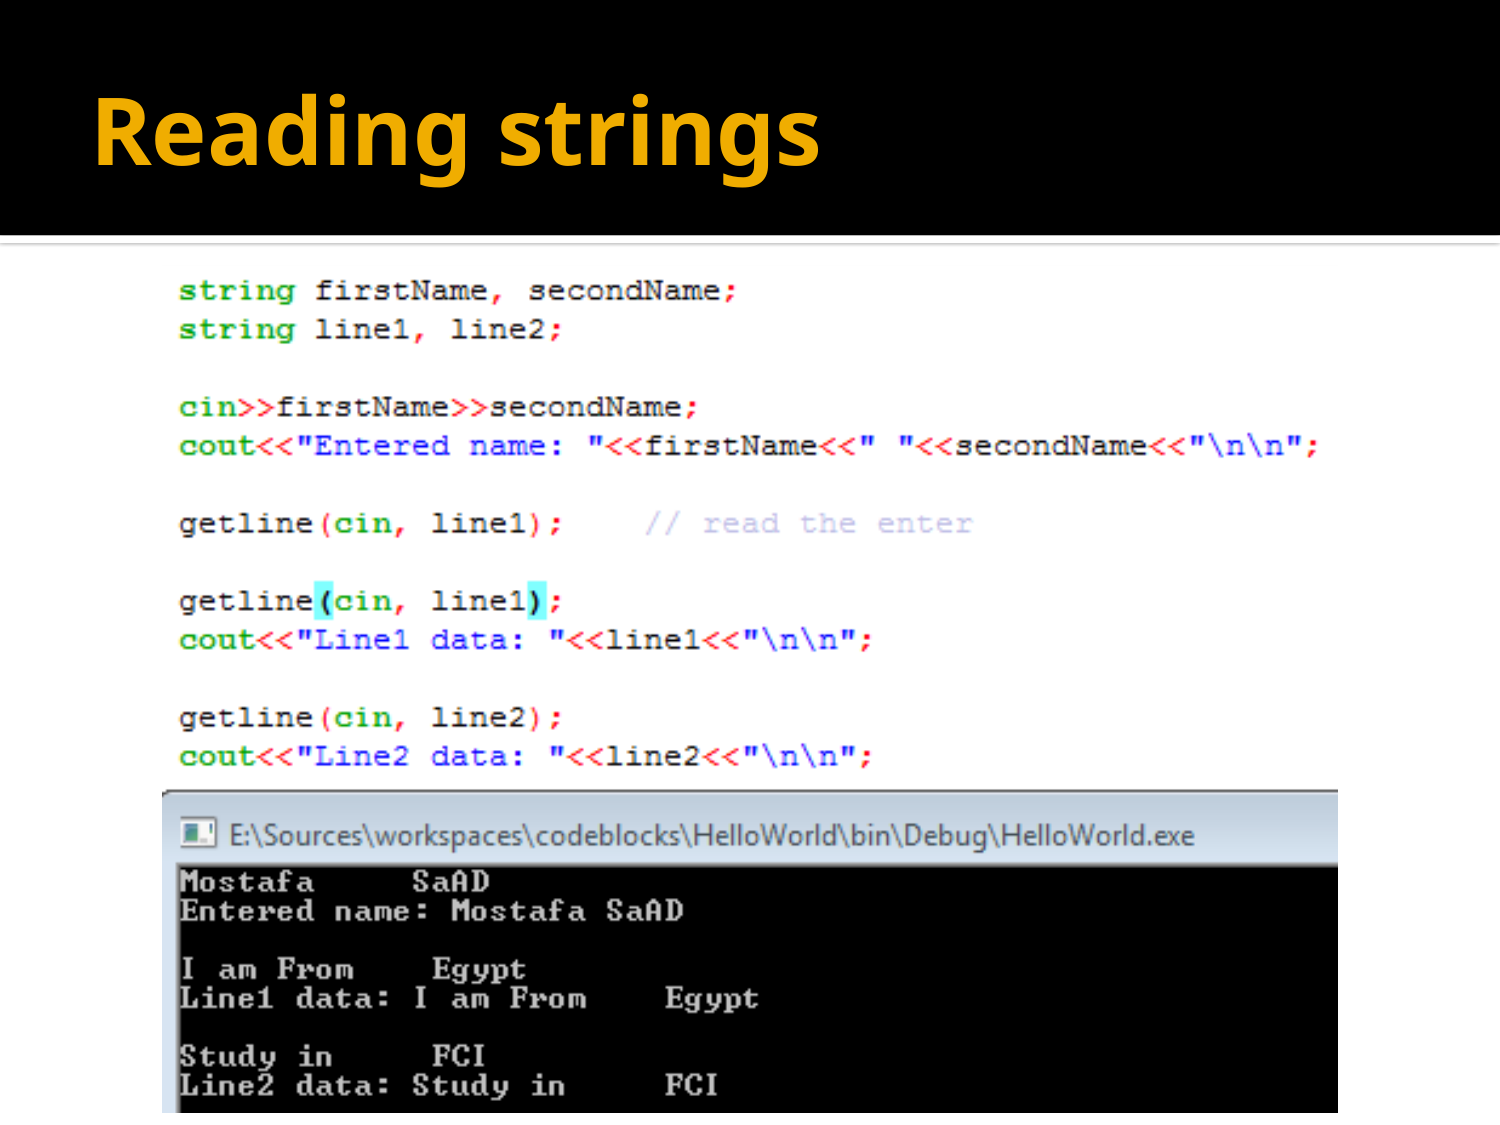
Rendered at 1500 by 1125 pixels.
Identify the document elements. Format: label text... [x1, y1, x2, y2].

picture [162, 264, 1338, 1113]
title Reading strings [75, 25, 1425, 231]
